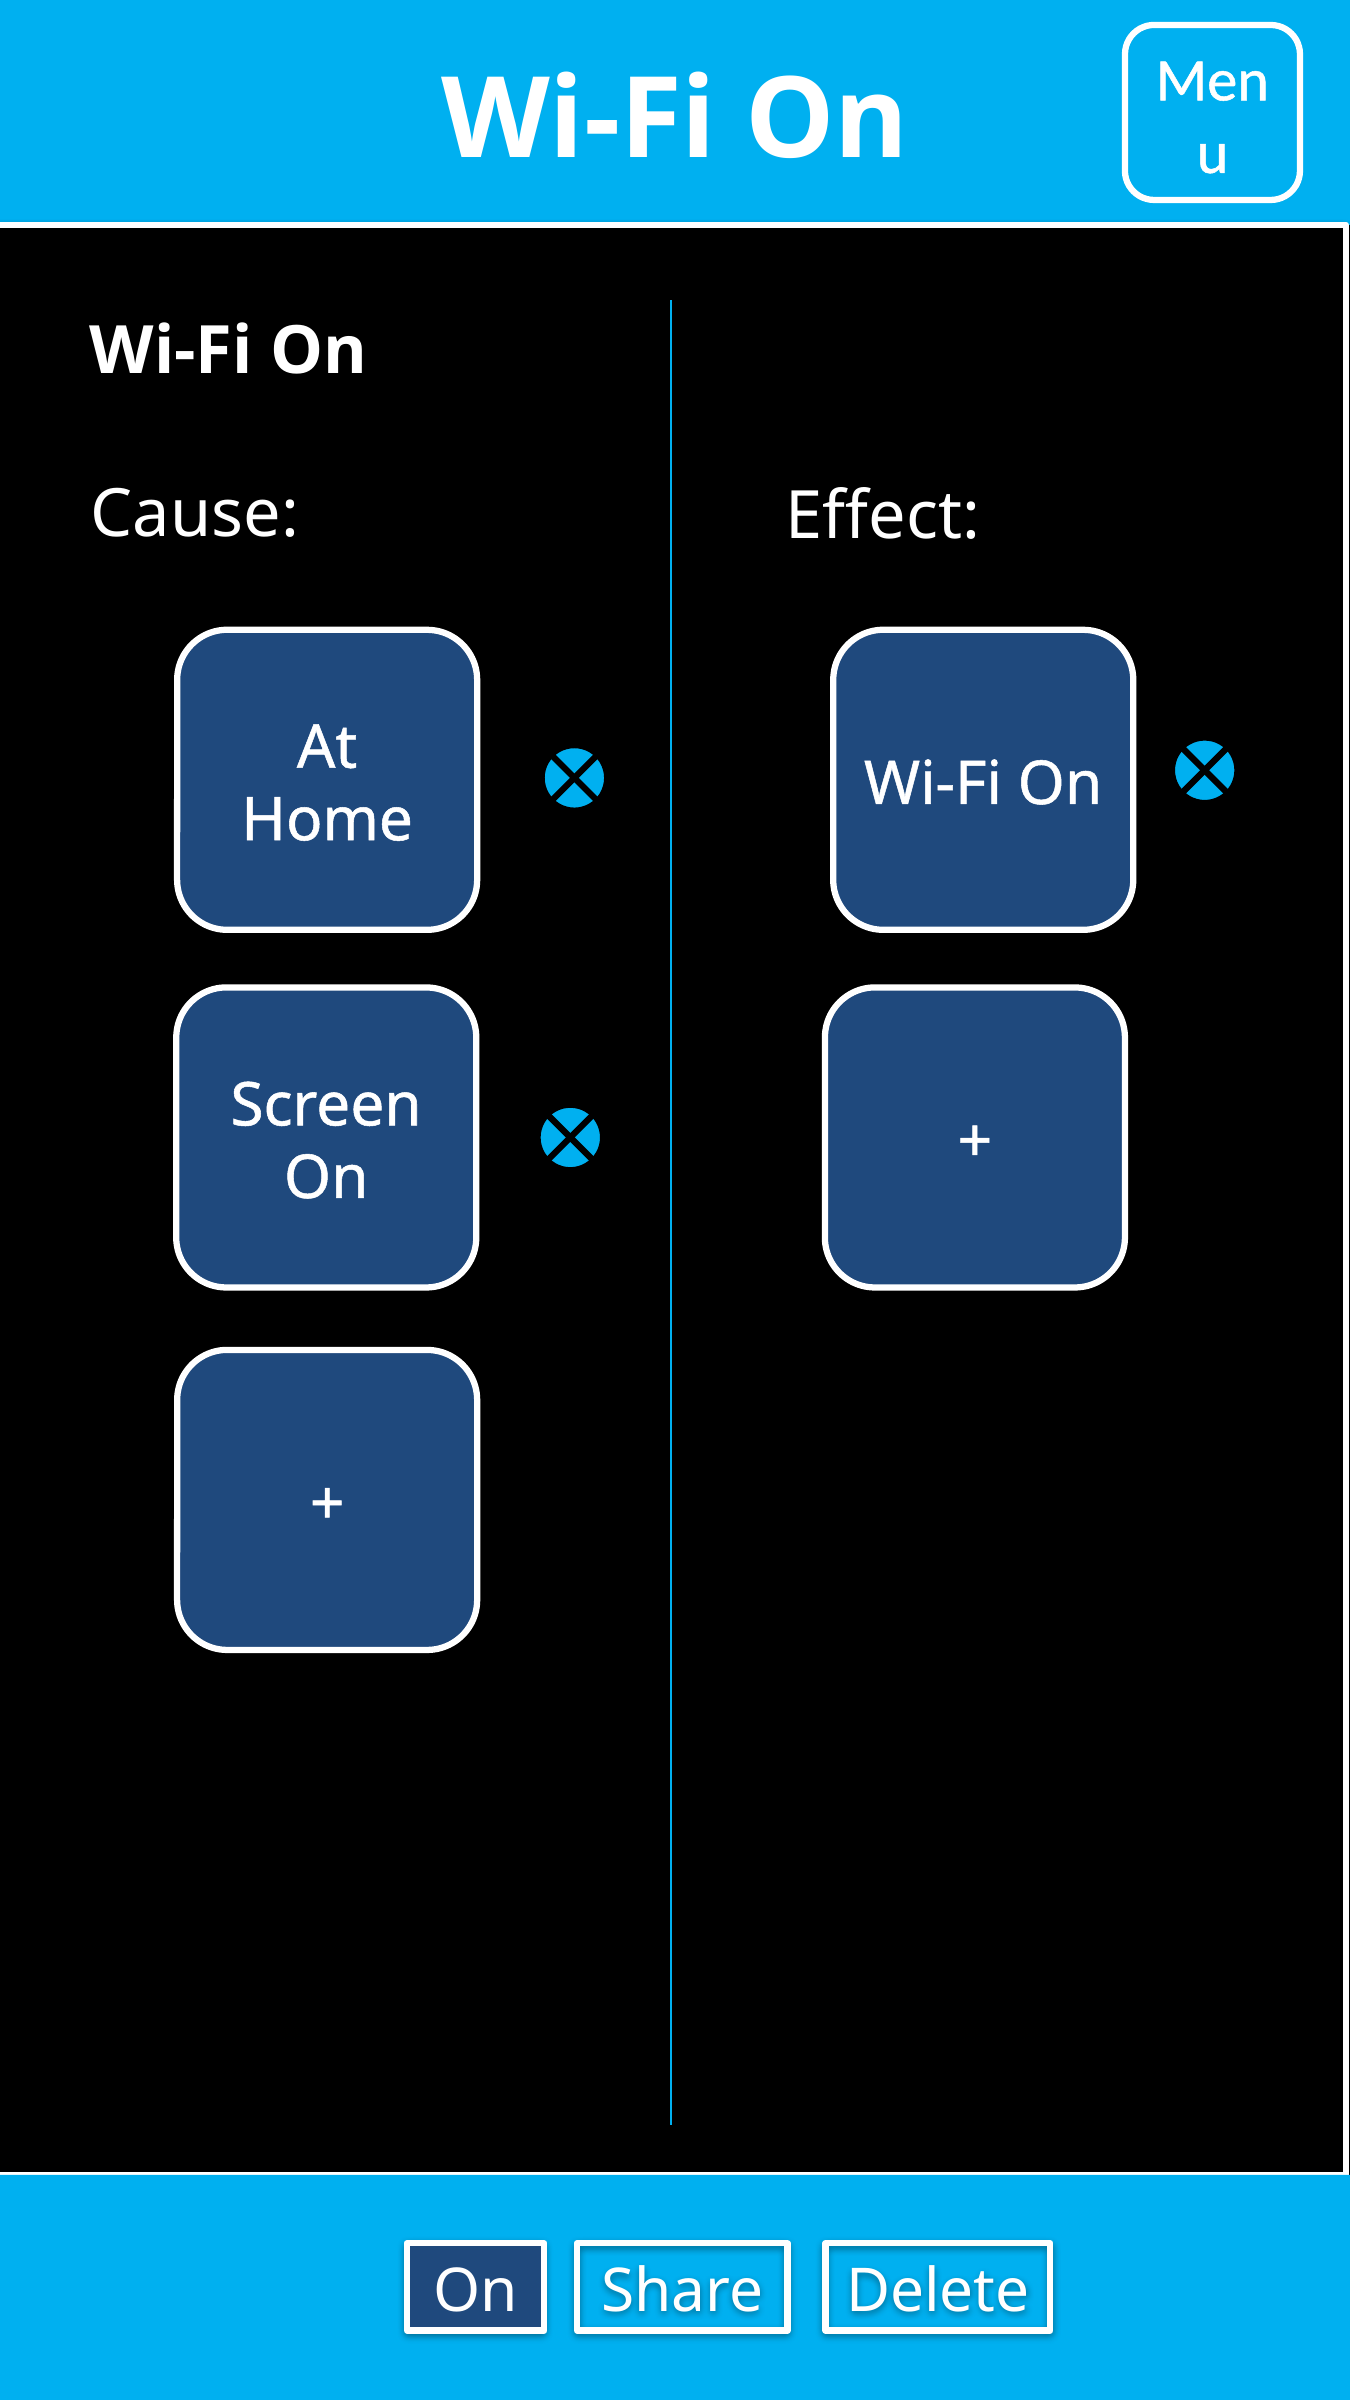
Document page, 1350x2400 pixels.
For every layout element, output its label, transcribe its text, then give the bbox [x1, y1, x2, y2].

text_box Delete [822, 2240, 1053, 2334]
text_box At Home [175, 627, 480, 932]
text_box + [175, 1347, 480, 1653]
text_box + [822, 985, 1128, 1290]
text_box [535, 1102, 606, 1173]
text_box [1169, 735, 1240, 806]
text_box [0, 2173, 1350, 2400]
text_box Share [574, 2240, 791, 2334]
text_box [539, 743, 610, 813]
text_box Screen On [174, 985, 479, 1290]
text_box Cause: [73, 459, 504, 560]
text_box [0, 222, 1349, 2173]
text_box On [404, 2240, 547, 2334]
text_box Wi-Fi On [831, 627, 1136, 932]
text_box Wi-Fi On [0, 0, 1350, 224]
text_box Menu [1122, 22, 1303, 203]
text_box Effect: [768, 462, 1199, 563]
text_box Wi-Fi On [72, 297, 503, 398]
